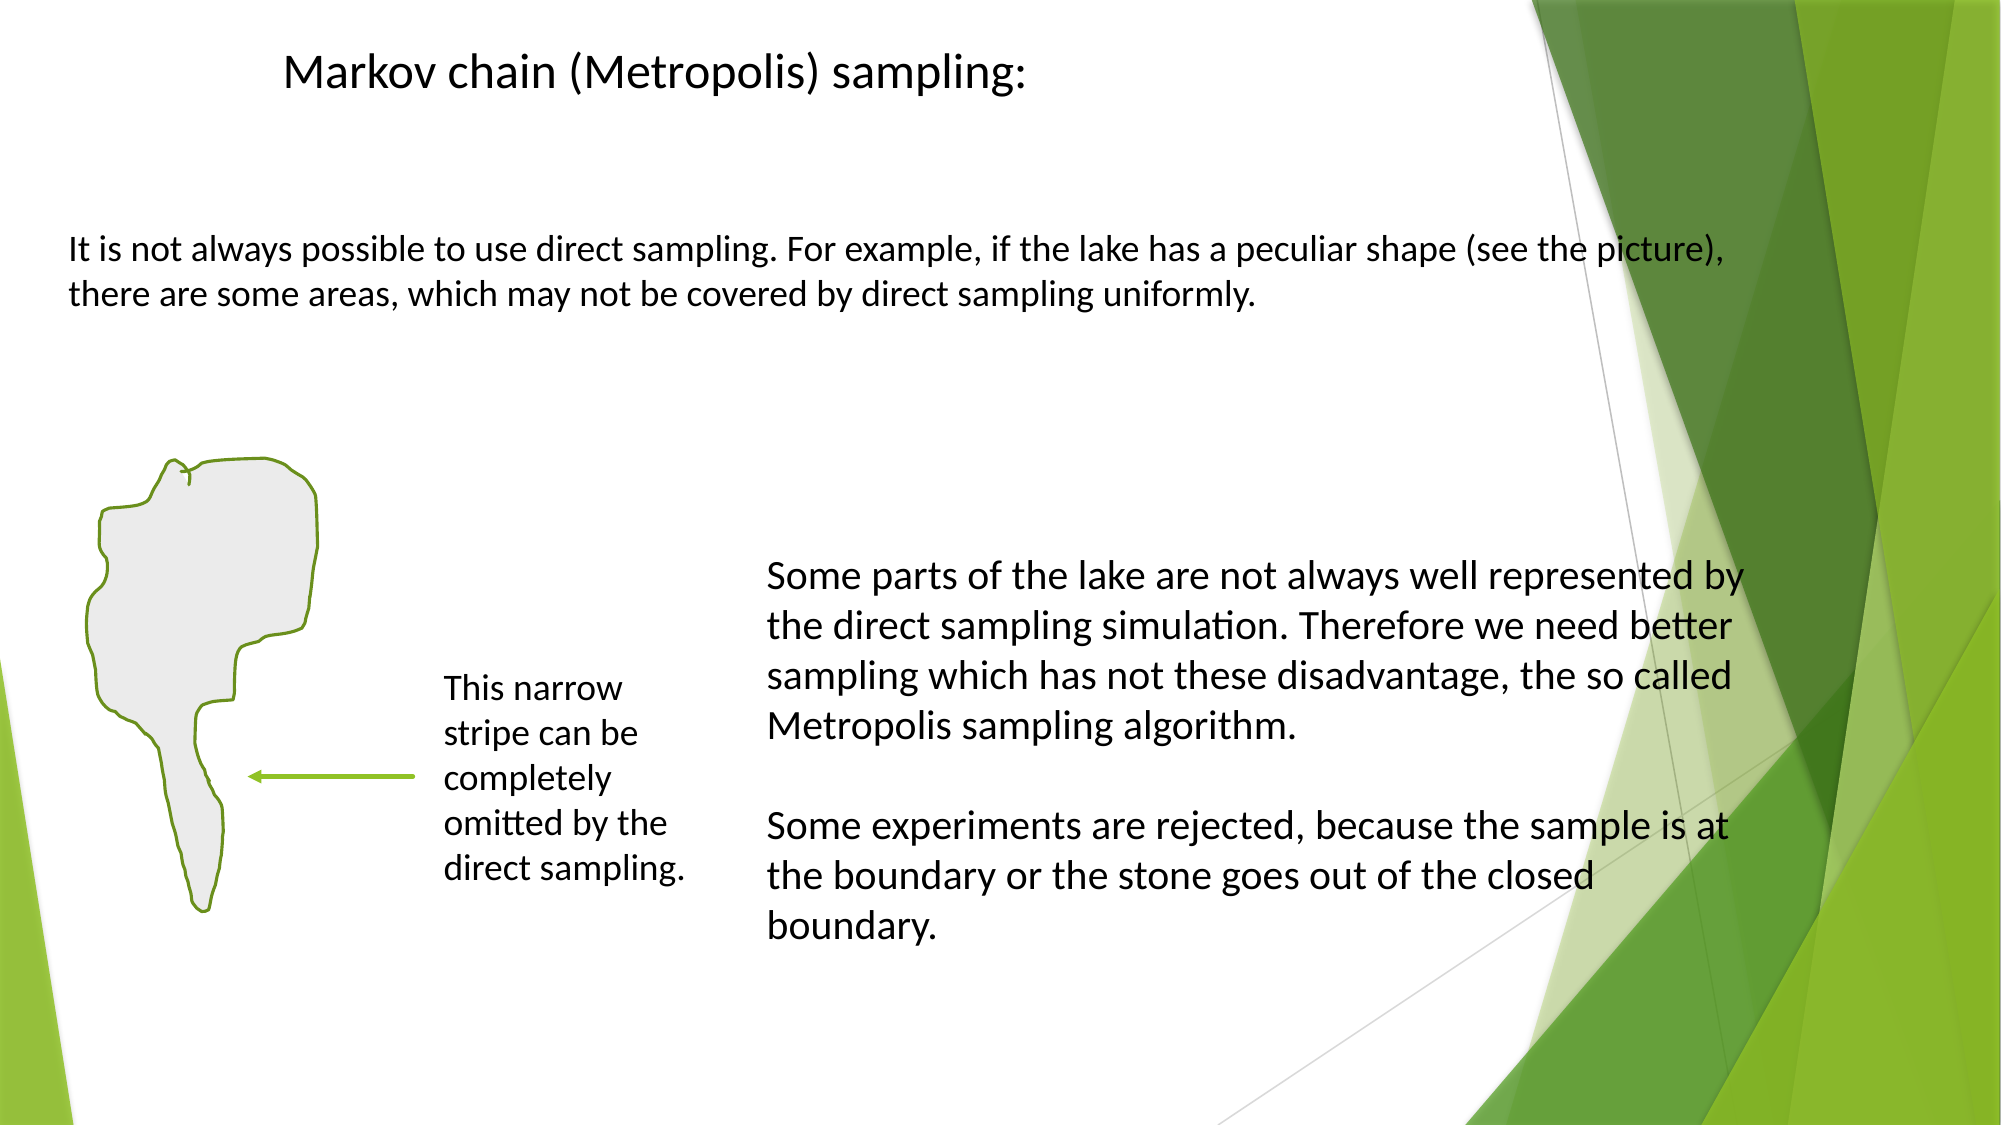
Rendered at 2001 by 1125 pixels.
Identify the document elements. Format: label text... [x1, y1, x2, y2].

text_box Some parts of the lake are not always well represented by the direct sampling simulation. Therefore we need better sampling which has not these disadvantage, the so called Metropolis sampling algorithm. Some experiments are rejected, because the sample is at the boundary or the stone goes out of the closed boundary. [751, 540, 1776, 956]
text_box This narrow stripe can be completely omitted by the direct sampling. [428, 655, 719, 896]
text_box [84, 456, 320, 914]
text_box Markov chain (Metropolis) sampling: [267, 30, 1426, 106]
text_box It is not always possible to use direct sampling. For example, if the lake has a peculiar shape (see the picture), there are some areas, which may not be covered by direct sampling uniformly. [53, 216, 1747, 322]
